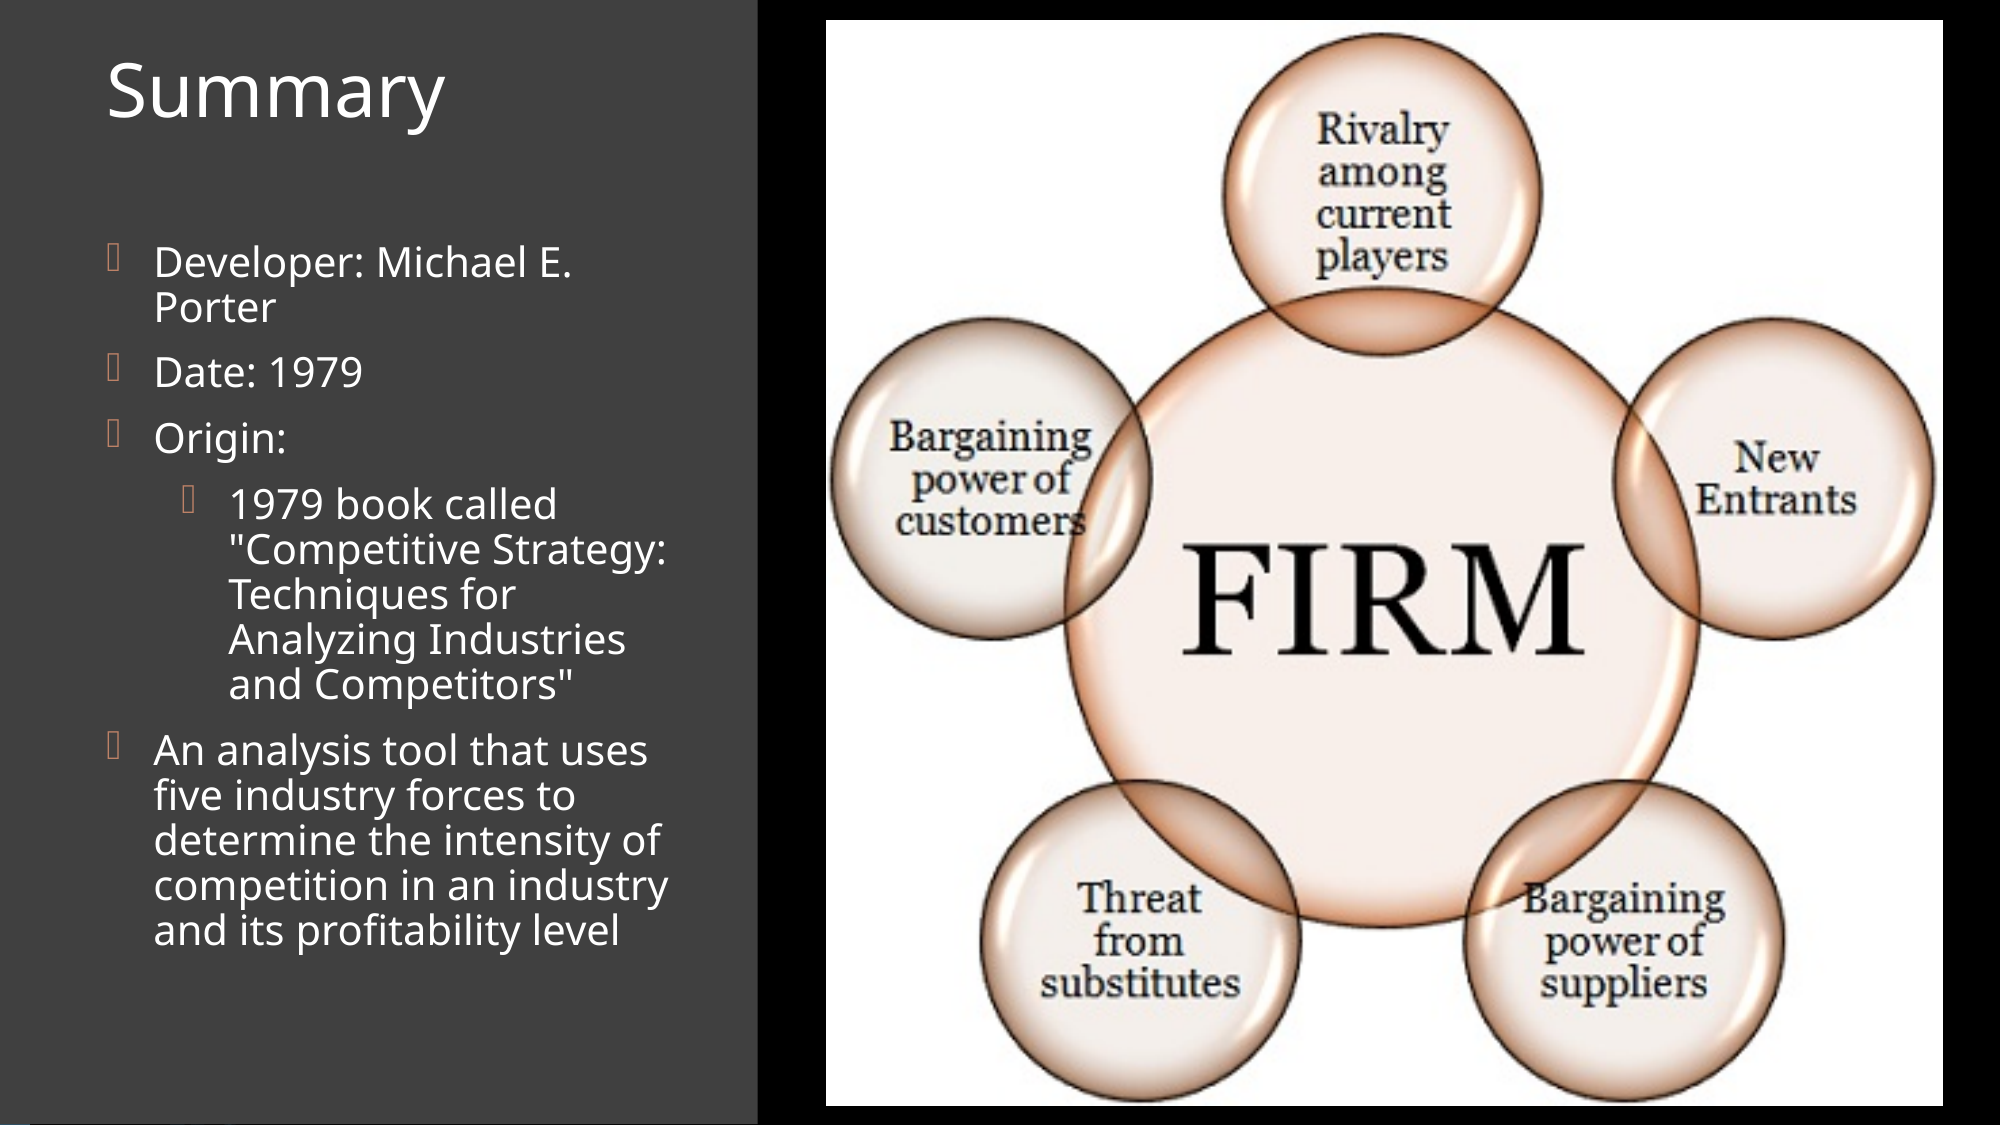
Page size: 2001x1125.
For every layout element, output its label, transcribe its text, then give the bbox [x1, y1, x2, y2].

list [825, 19, 1943, 1106]
text_box Developer: Michael E. Porter Date: 1979 Origin: 1979 book called "Competitive Strategy: Techniques for Analyzing Industries and Competitors" An analysis tool that uses five industry forces to determine the intensity of competition in an industry and its profitability level [91, 233, 691, 851]
text_box [0, 0, 759, 1125]
title Summary [91, 34, 691, 233]
